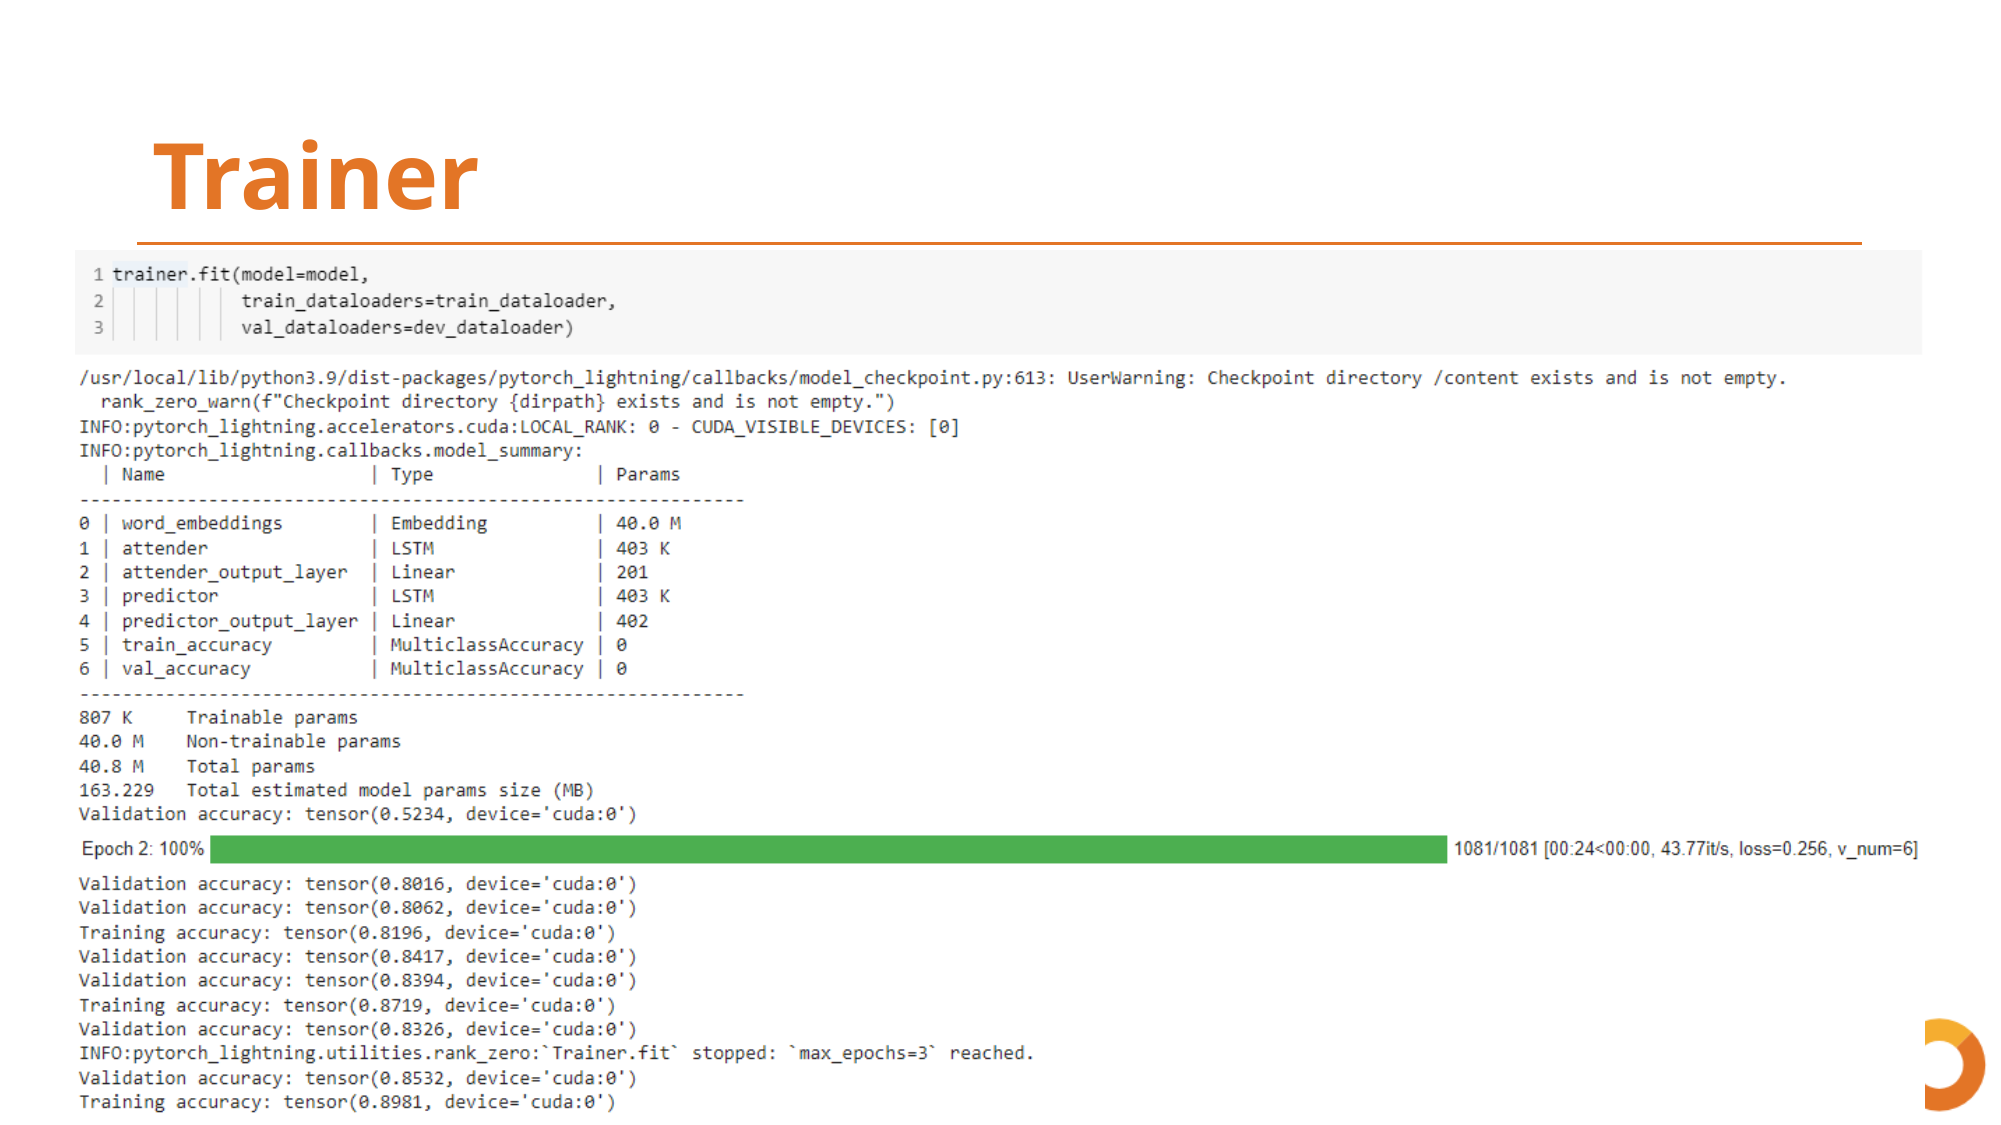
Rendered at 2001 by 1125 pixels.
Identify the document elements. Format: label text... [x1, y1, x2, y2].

title Trainer [137, 92, 1863, 237]
picture [74, 250, 2000, 1125]
